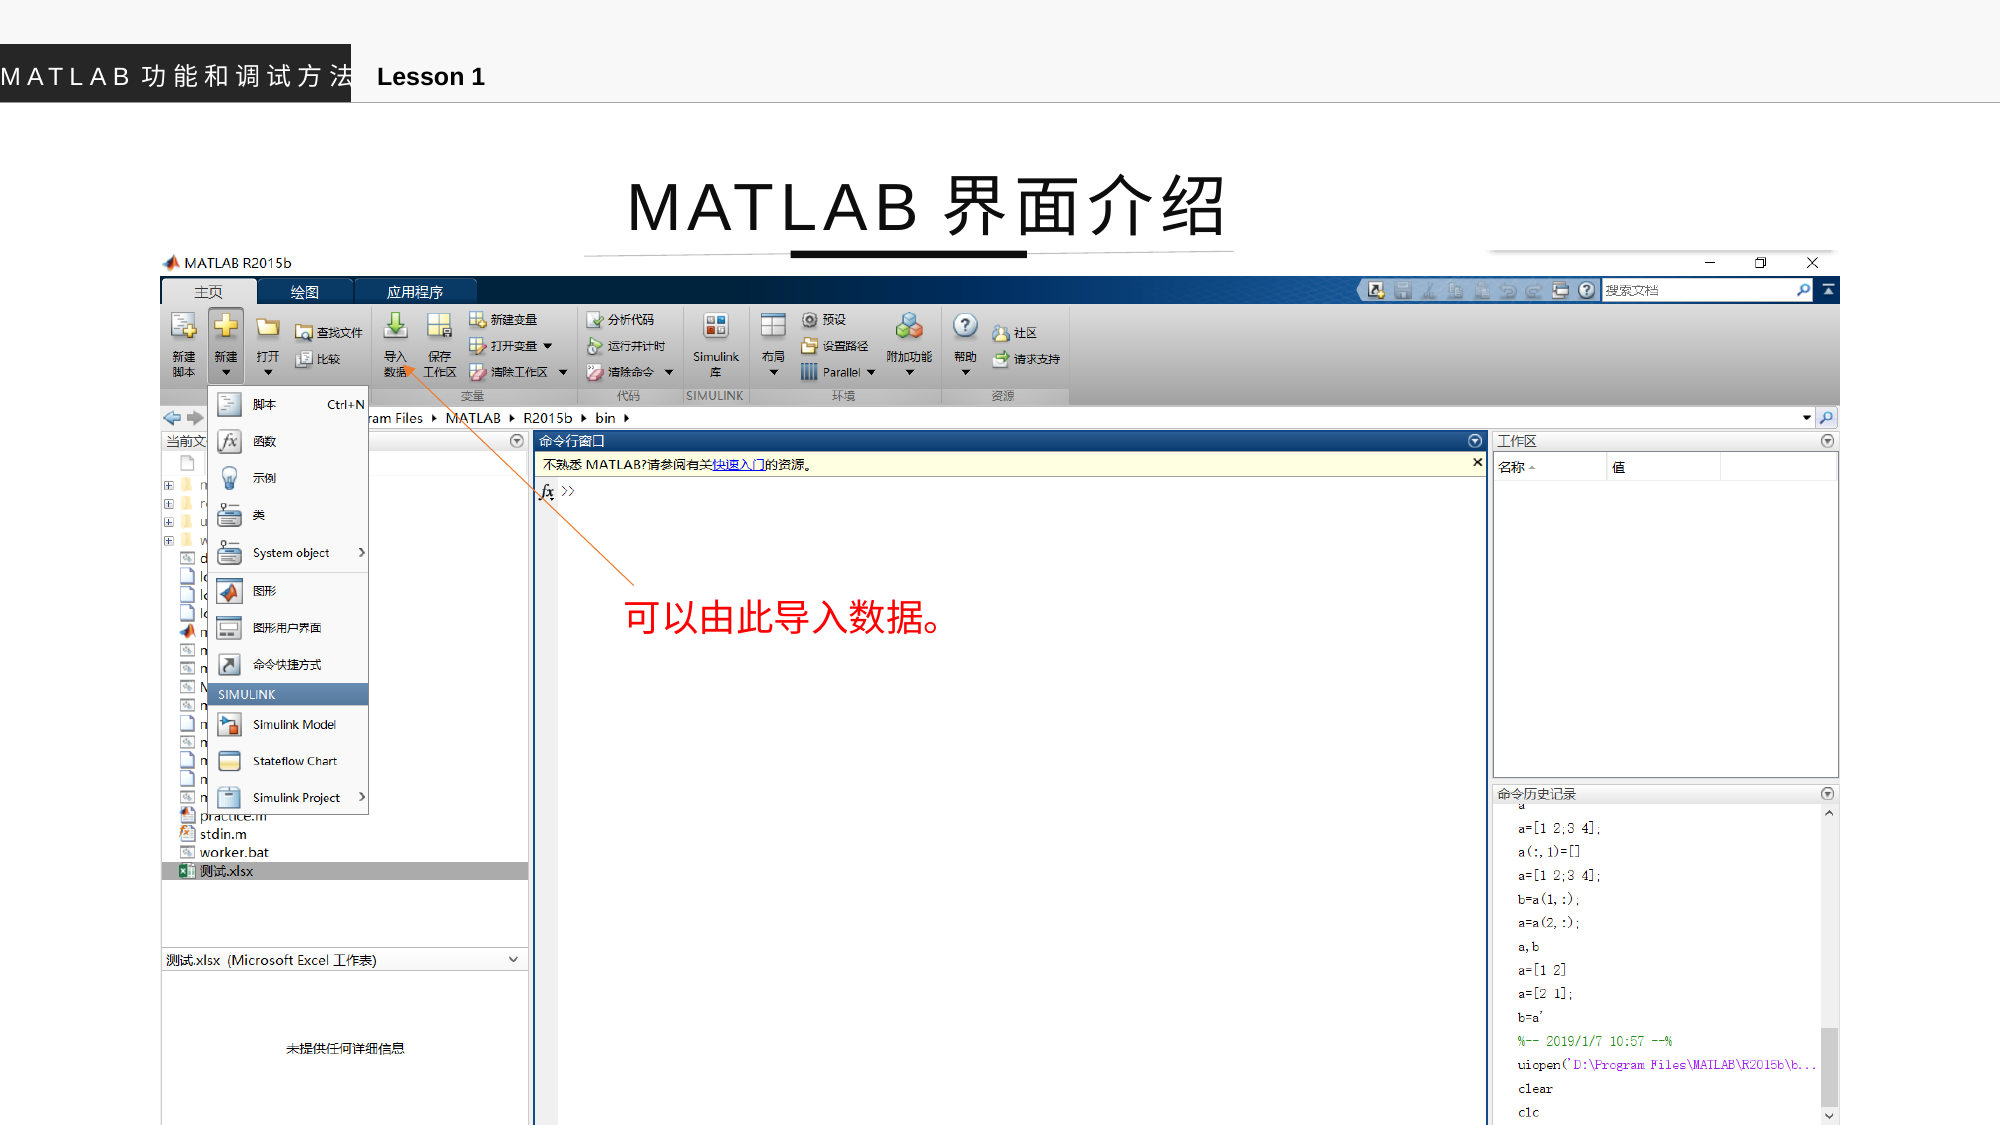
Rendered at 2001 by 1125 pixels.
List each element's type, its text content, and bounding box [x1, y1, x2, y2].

text_box MATLAB界面介绍 [611, 156, 1256, 250]
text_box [584, 252, 909, 257]
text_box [908, 251, 1234, 256]
text_box Lesson 1 [383, 53, 824, 98]
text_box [402, 364, 634, 586]
text_box MATLAB功能和调试方法 [0, 53, 383, 98]
picture [160, 250, 1840, 1125]
